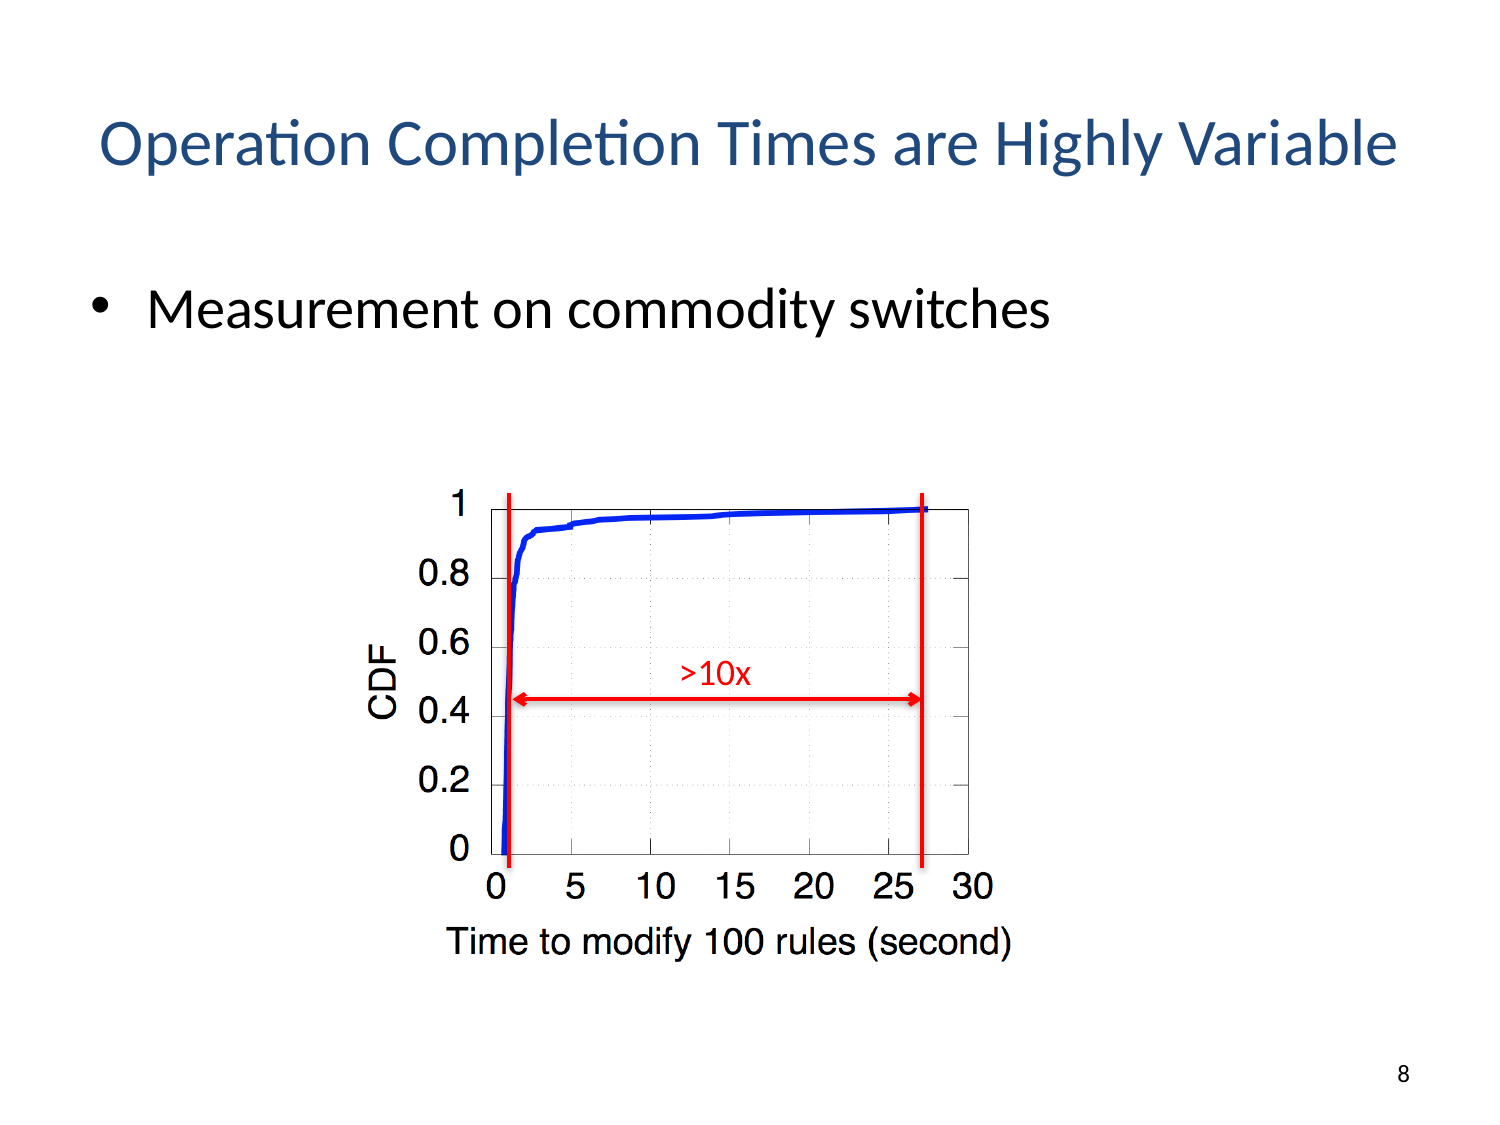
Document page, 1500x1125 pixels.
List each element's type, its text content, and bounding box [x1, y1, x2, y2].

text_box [508, 493, 923, 869]
list Measurement on commodity switches [75, 262, 1425, 1005]
title Operation Completion Times are Highly Variable [75, 45, 1425, 233]
slide_number 7 [1074, 1042, 1425, 1103]
picture [358, 470, 1023, 966]
